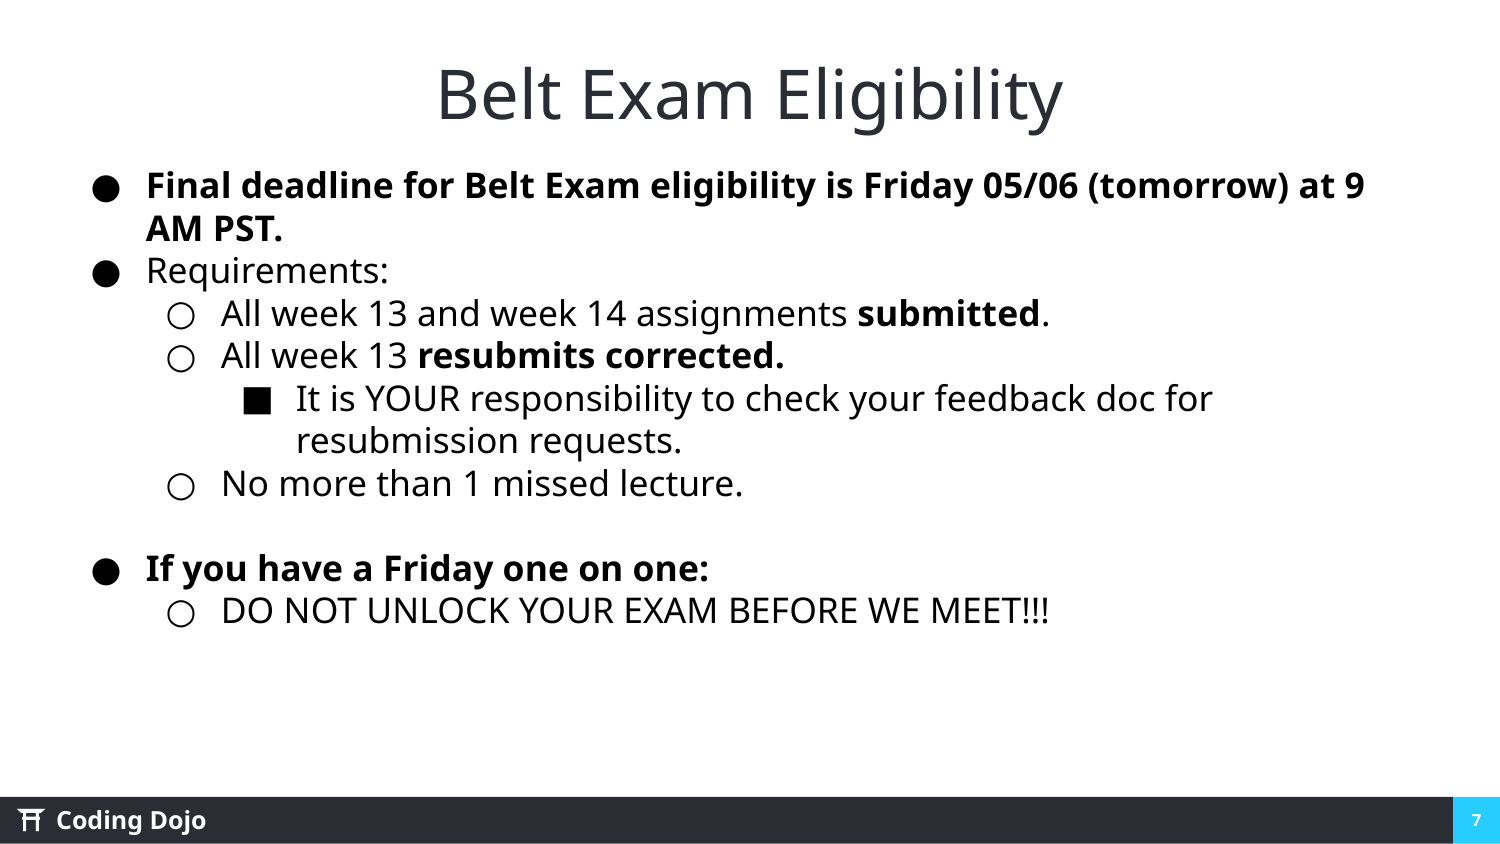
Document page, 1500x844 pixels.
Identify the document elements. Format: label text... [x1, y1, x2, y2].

list Final deadline for Belt Exam eligibility is Friday 05/06 (tomorrow) at 9 AM PST. Requirements: All week 13 and week 14 assignments submitted. All week 13 resubmits corrected. It is YOUR responsibility to check your feedback doc for resubmission requests. No more than 1 missed lecture. If you have a Friday one on one: DO NOT UNLOCK YOUR EXAM BEFORE WE MEET!!! [55, 148, 1445, 771]
title Belt Exam Eligibility [103, 21, 1397, 148]
picture [15, 804, 47, 836]
